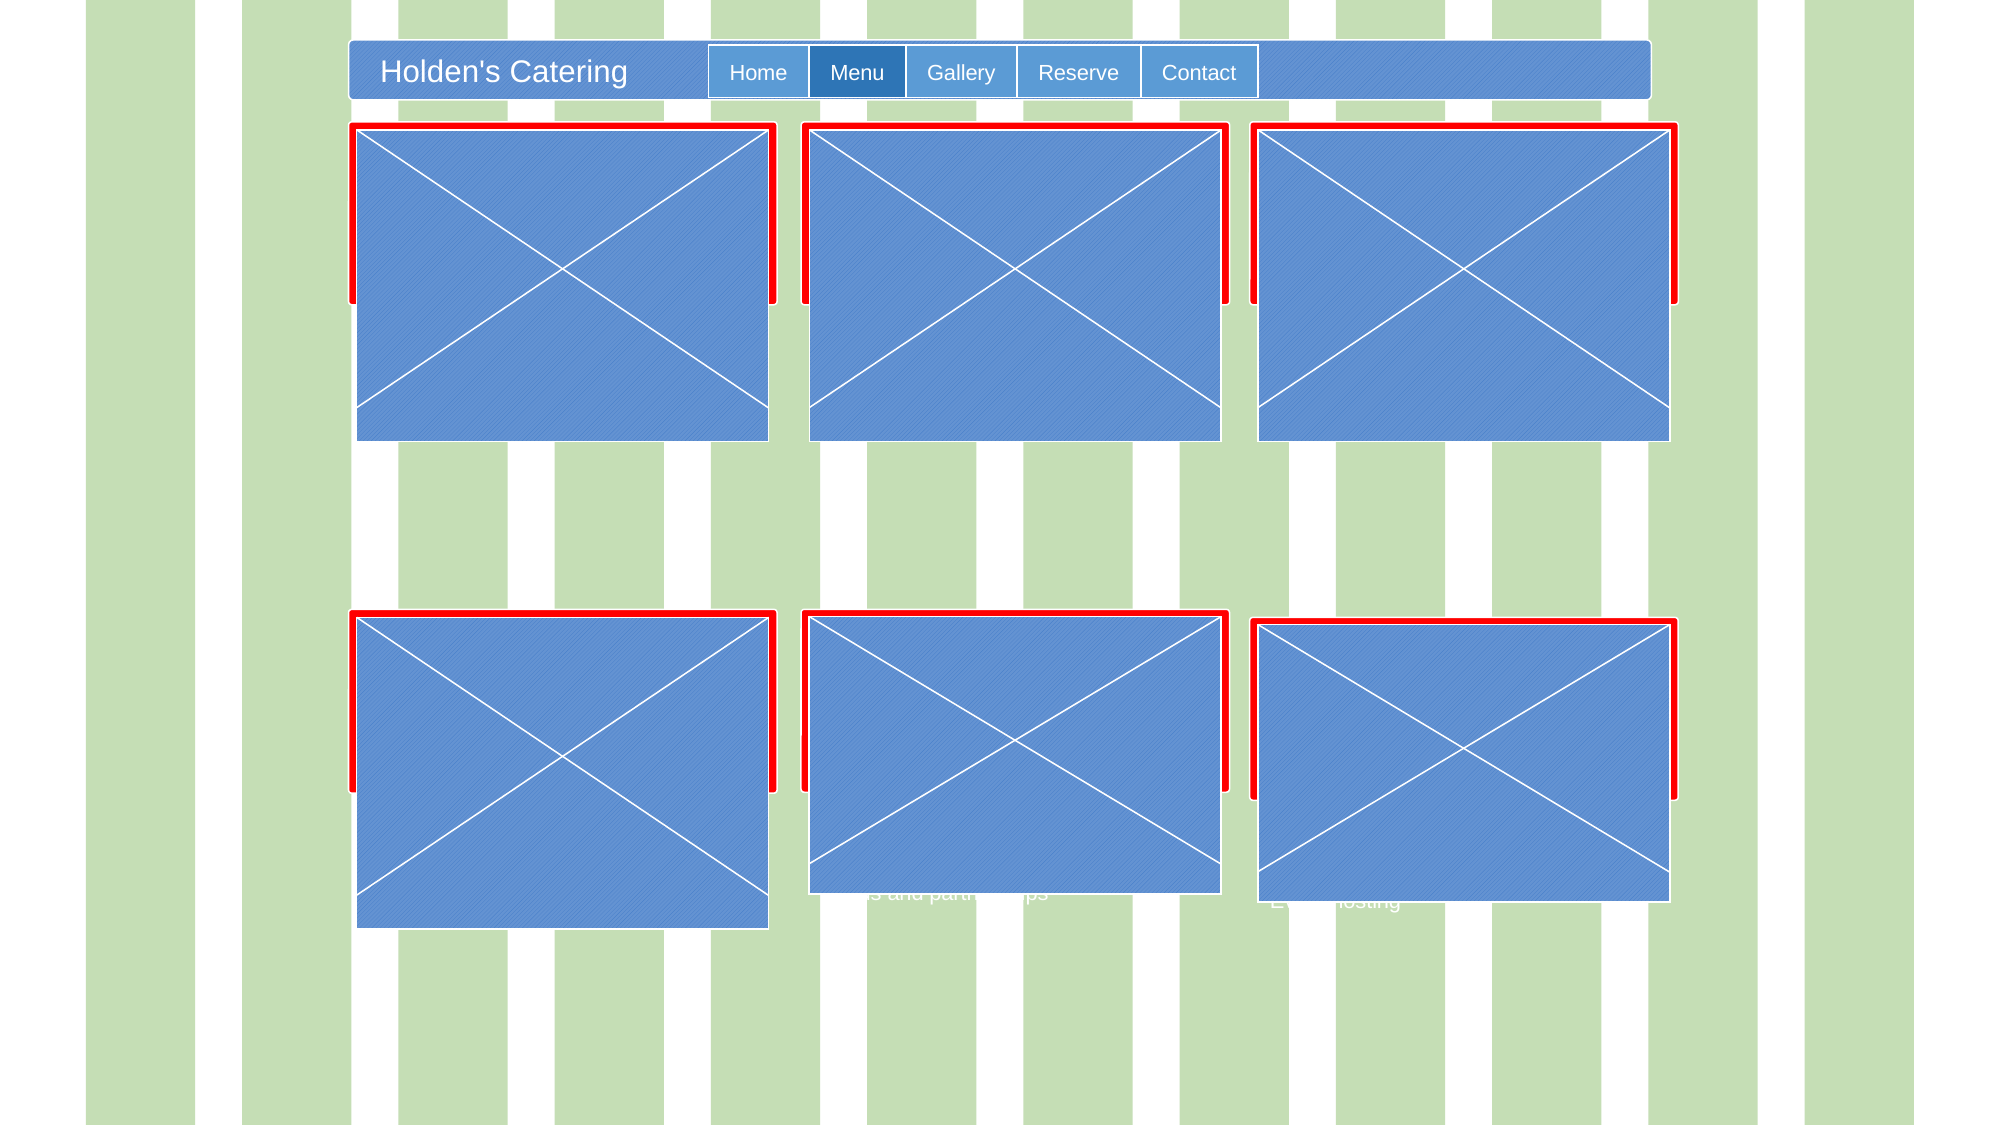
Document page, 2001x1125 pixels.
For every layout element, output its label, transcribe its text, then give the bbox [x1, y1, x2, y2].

text_box [356, 896, 770, 930]
text_box Holden's Catering [347, 38, 1653, 101]
text_box Contact [1140, 44, 1259, 99]
text_box Menu [808, 44, 907, 99]
text_box Reserve [1018, 44, 1140, 99]
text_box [348, 121, 778, 595]
text_box Gallery [907, 44, 1018, 99]
text_box Add on Service Bar/ Drinks [347, 608, 779, 795]
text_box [1249, 617, 1679, 1090]
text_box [1249, 121, 1679, 595]
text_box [356, 617, 769, 896]
text_box Home [707, 44, 808, 98]
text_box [801, 121, 1230, 595]
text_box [800, 609, 1230, 1082]
text_box [43, 31, 1957, 111]
